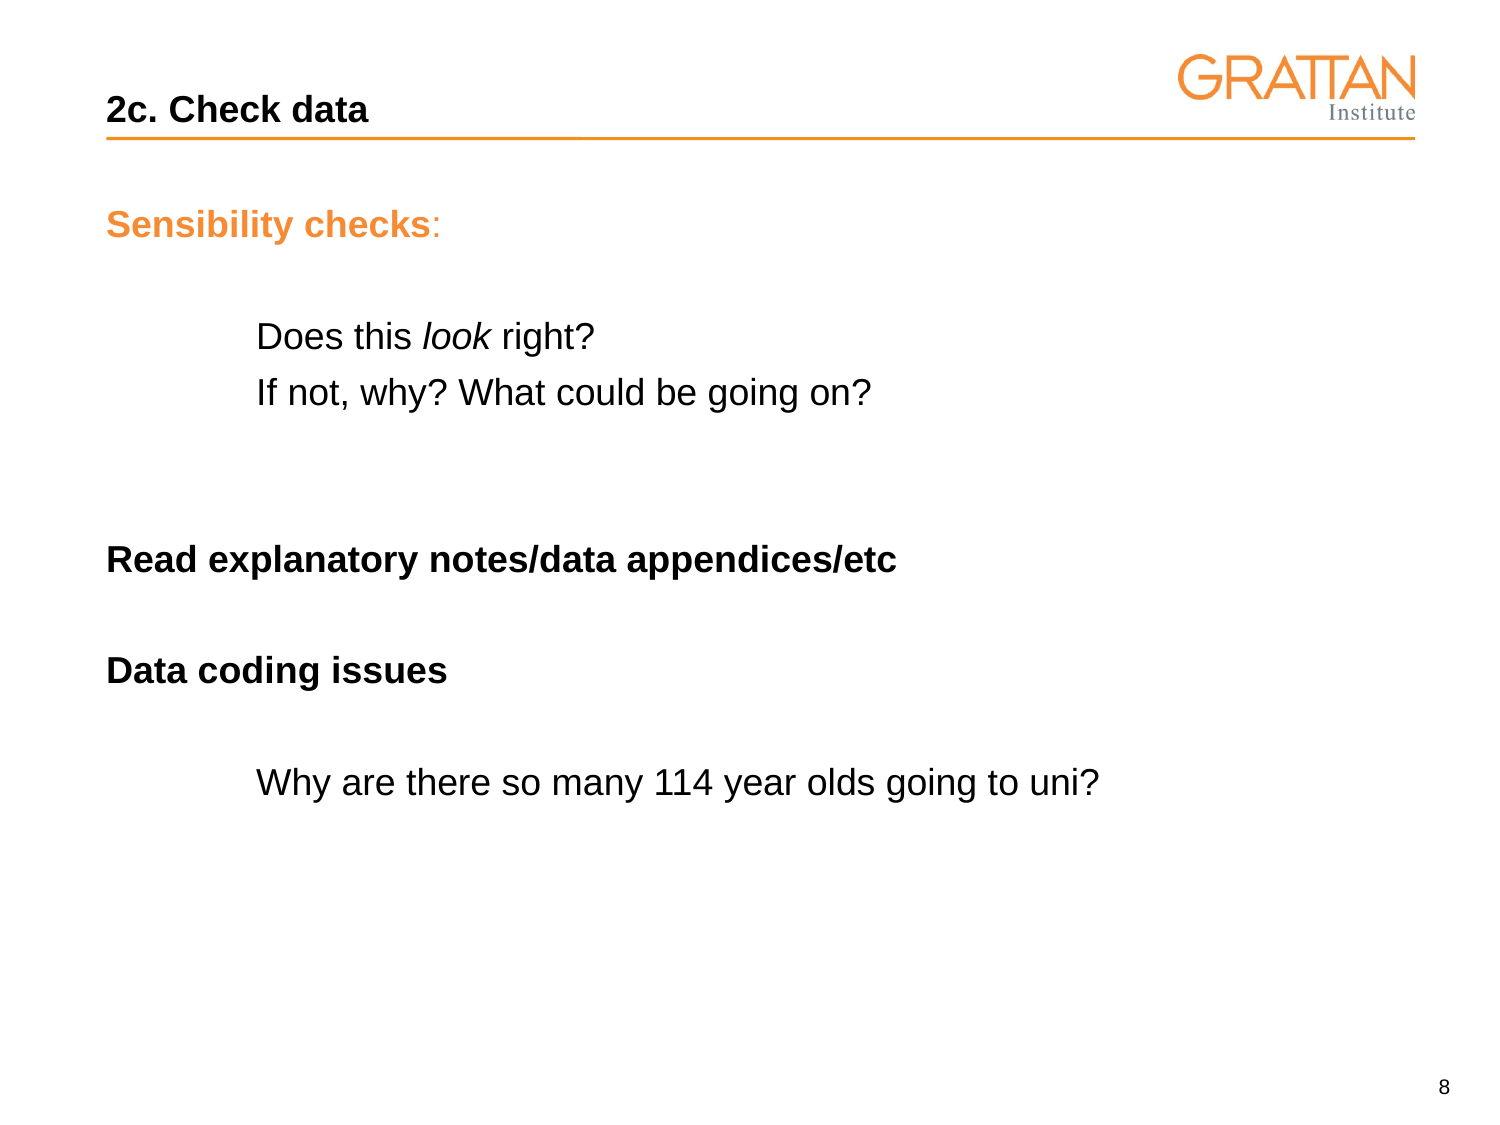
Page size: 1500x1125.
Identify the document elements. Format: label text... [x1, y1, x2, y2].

title 2c. Check data [106, 84, 1154, 131]
picture [1178, 54, 1415, 120]
list Sensibility checks: Does this look right? If not, why? What could be going on? Read explanatory notes/data appendices/etc Data coding issues Why are there so many 114 year olds going to uni? [105, 195, 1418, 806]
